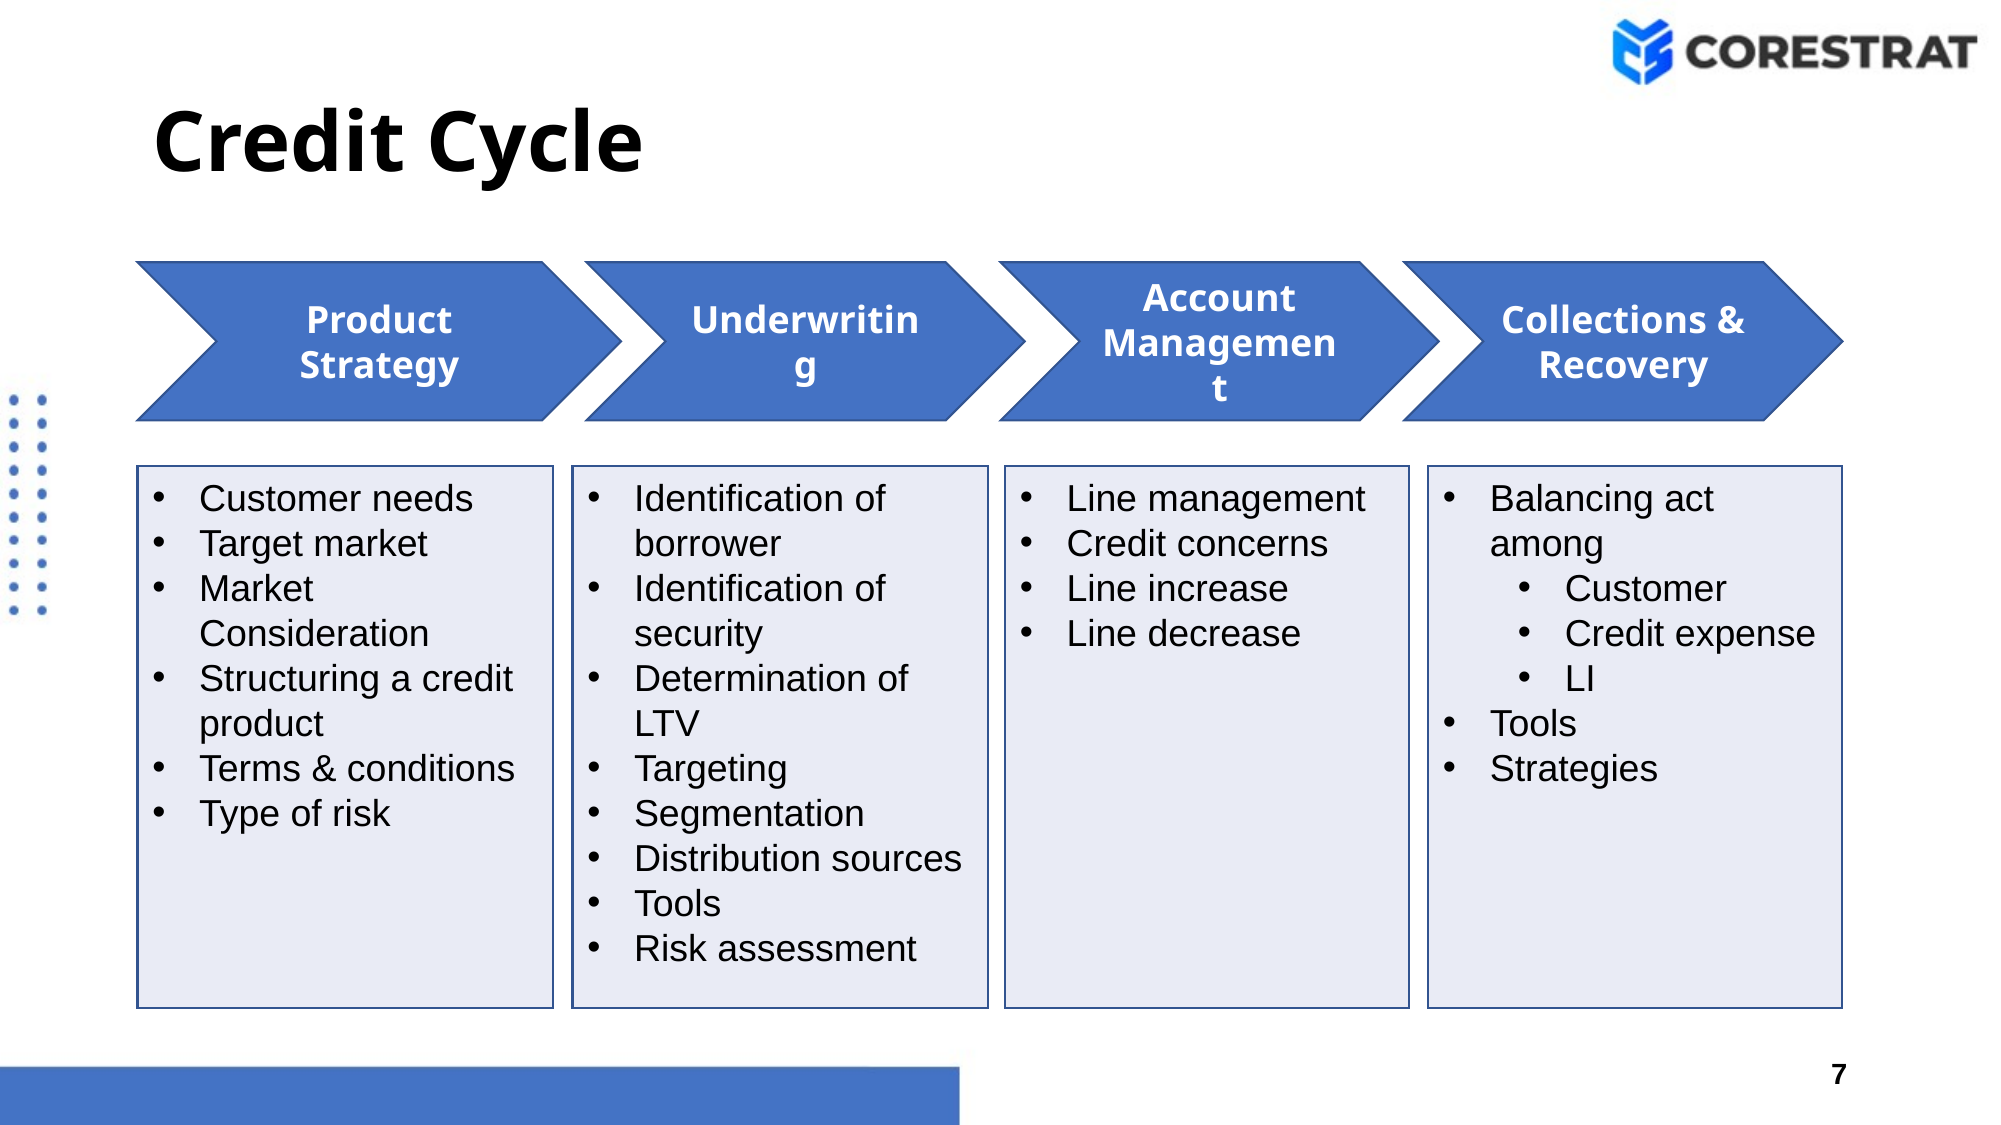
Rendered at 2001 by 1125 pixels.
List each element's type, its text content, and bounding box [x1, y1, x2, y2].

picture [0, 0, 2001, 1125]
text_box Customer needs Target market Market Consideration Structuring a credit product Terms & conditions Type of risk [136, 465, 554, 1009]
text_box Underwriting [584, 261, 1027, 422]
slide_number 7 [1412, 1042, 1863, 1103]
title Credit Cycle [137, 91, 1863, 217]
text_box Identification of borrower Identification of security Determination of LTV Targeting Segmentation Distribution sources Tools Risk assessment [571, 465, 989, 1009]
text_box Product Strategy [134, 261, 623, 422]
text_box Collections & Recovery [1401, 261, 1844, 422]
text_box Line management Credit concerns Line increase Line decrease [1004, 465, 1410, 1009]
text_box Account Management [998, 261, 1441, 422]
text_box Balancing act among Customer Credit expense LI Tools Strategies [1427, 465, 1843, 1009]
